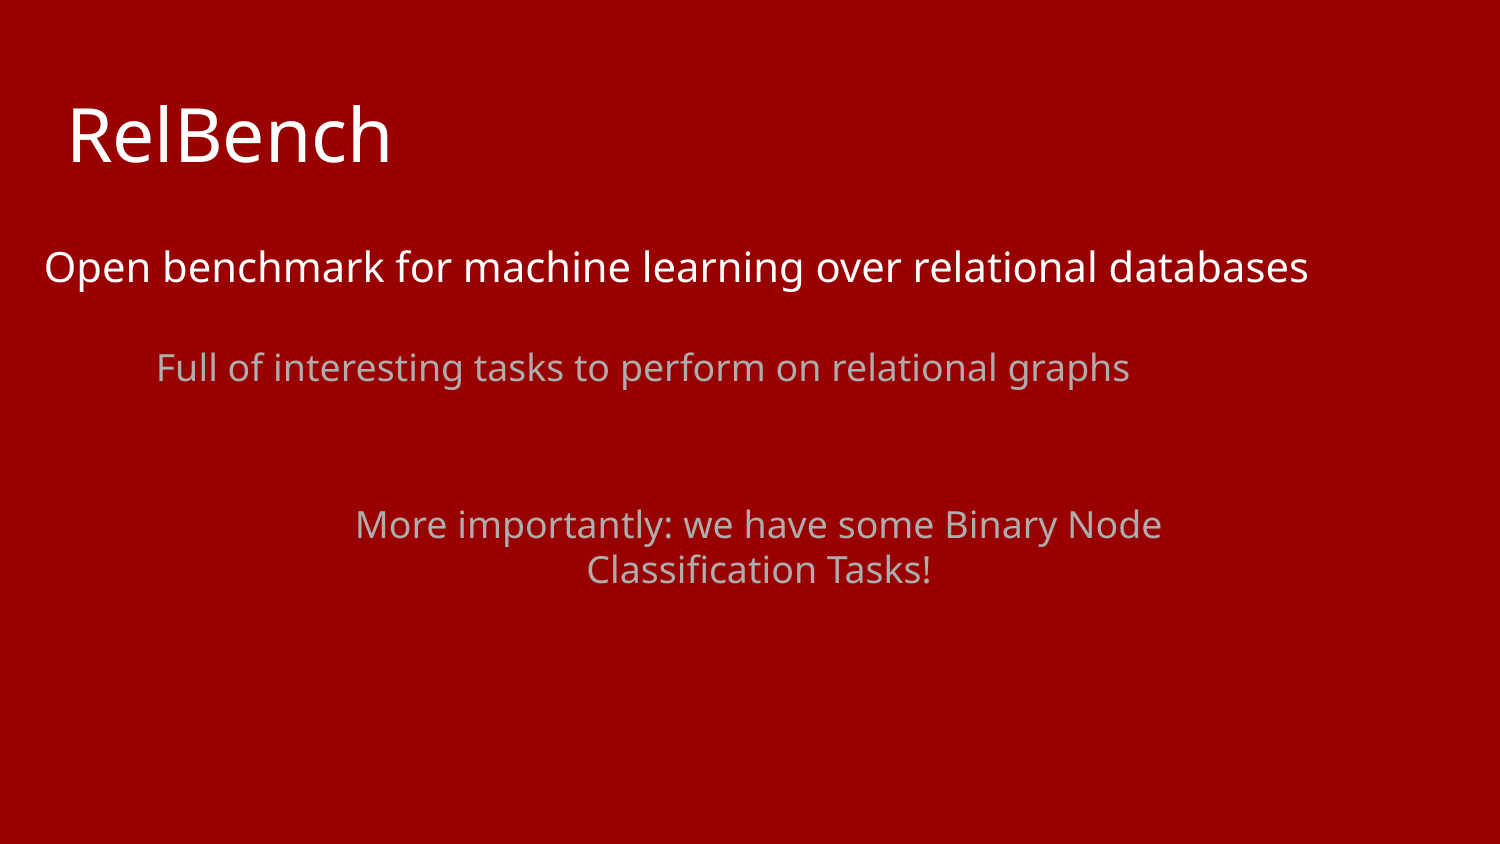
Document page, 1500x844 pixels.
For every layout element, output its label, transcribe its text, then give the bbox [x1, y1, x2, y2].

text_box More importantly: we have some Binary Node Classification Tasks! [245, 485, 1273, 606]
title RelBench [51, 72, 1449, 167]
text_box Full of interesting tasks to perform on relational graphs [140, 321, 1360, 404]
list Open benchmark for machine learning over relational databases [28, 213, 1490, 307]
